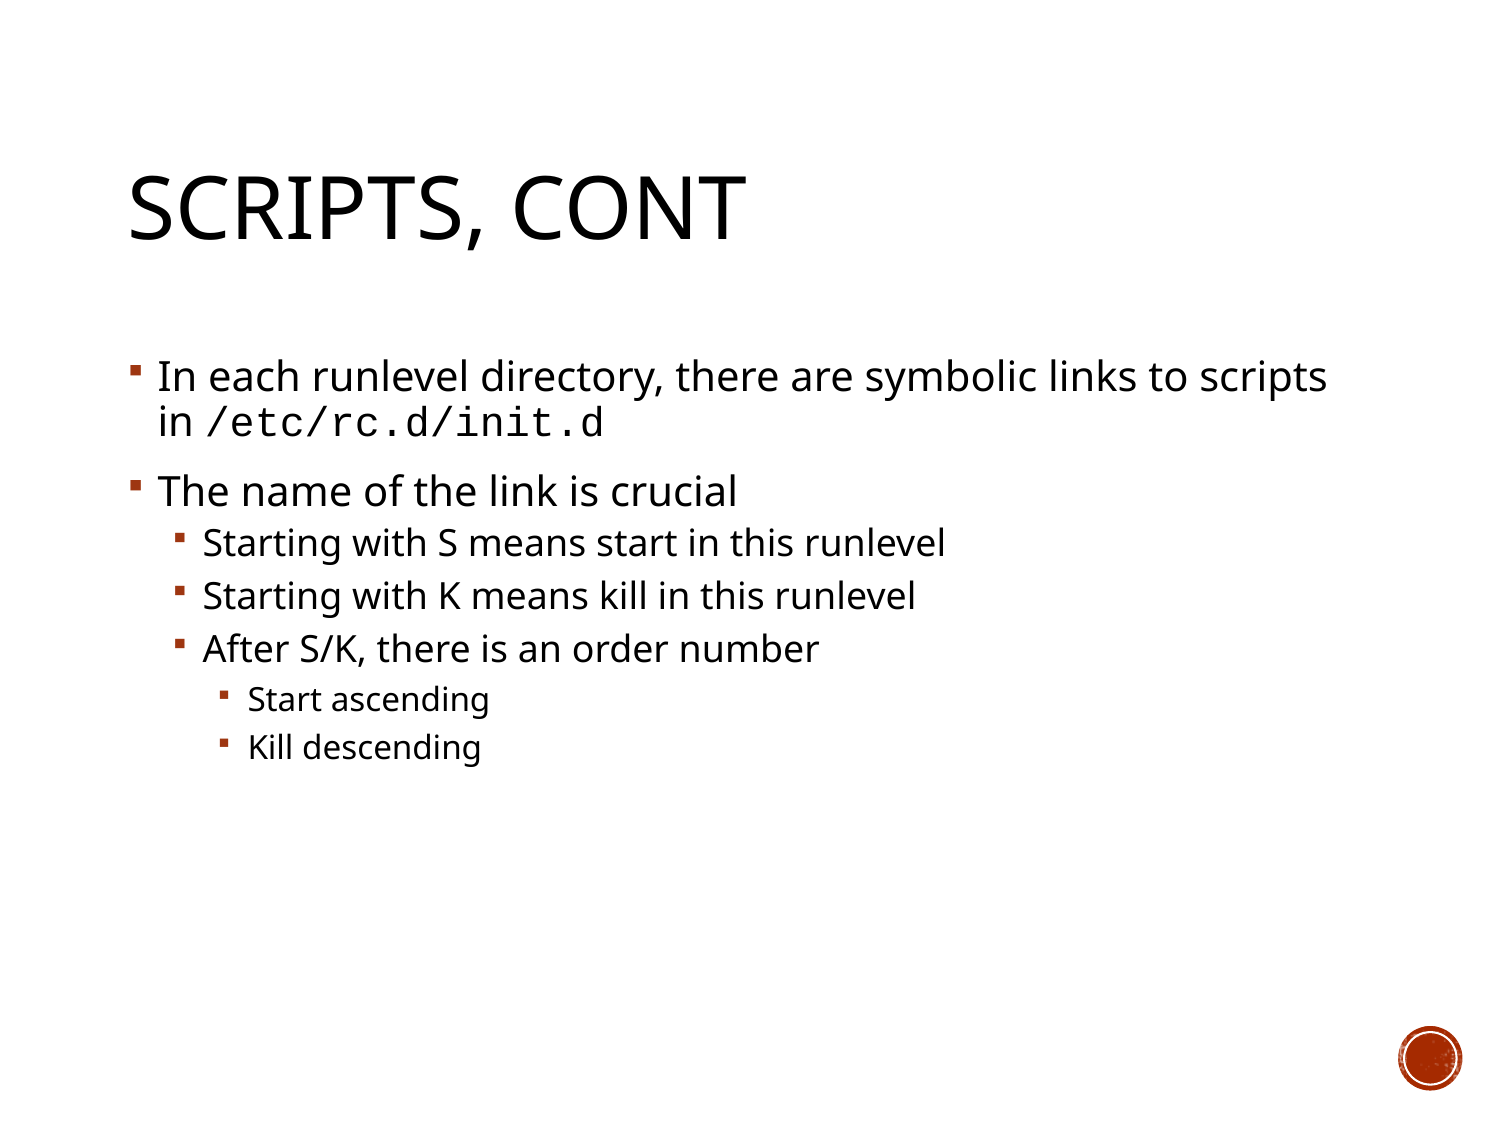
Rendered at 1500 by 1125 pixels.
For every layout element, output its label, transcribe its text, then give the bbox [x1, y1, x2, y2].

title Scripts, cont [112, 79, 1388, 344]
list In each runlevel directory, there are symbolic links to scripts in /etc/rc.d/init.d The name of the link is crucial Starting with S means start in this runlevel Starting with K means kill in this runlevel After S/K, there is an order number Start ascending Kill descending [112, 348, 1388, 1013]
